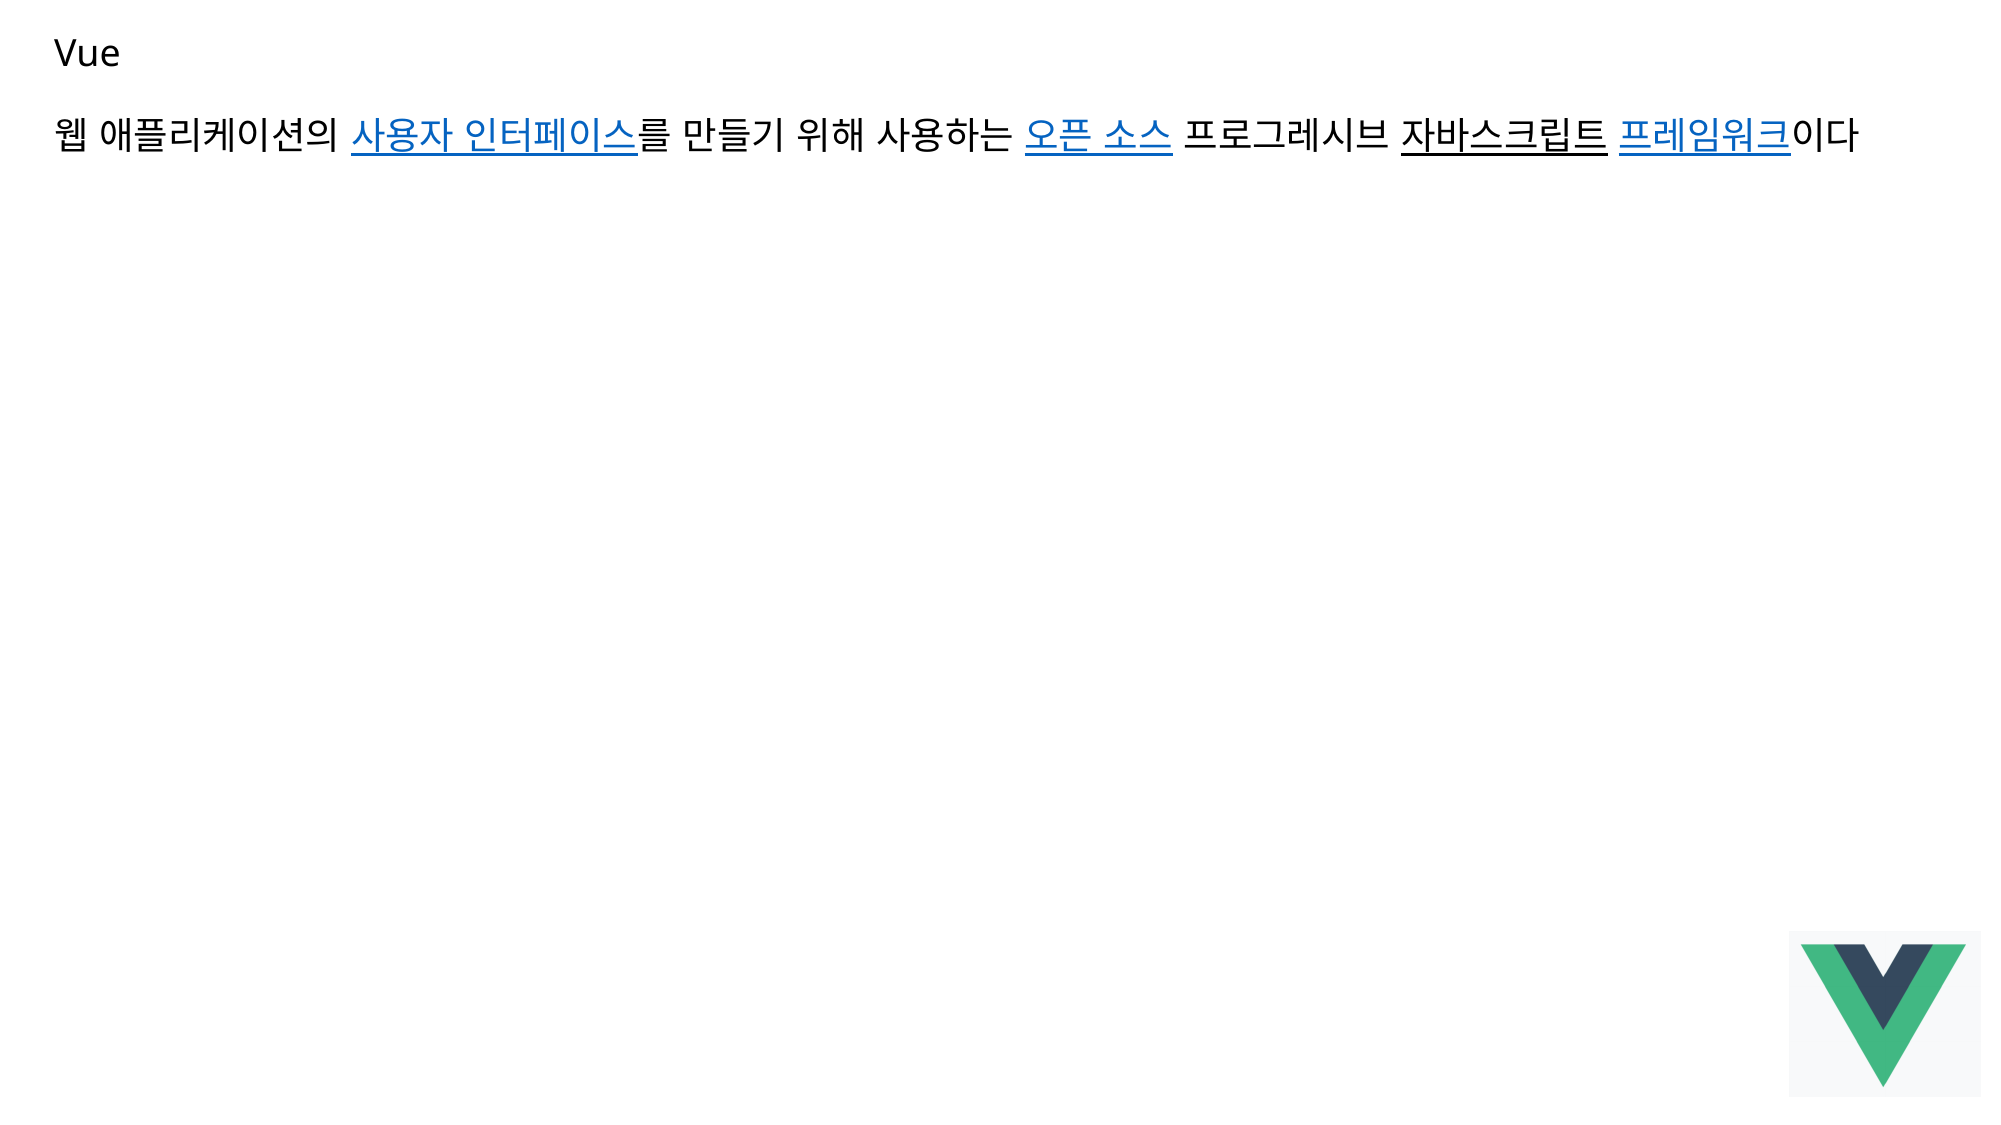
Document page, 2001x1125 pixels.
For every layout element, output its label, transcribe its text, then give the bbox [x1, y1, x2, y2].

picture [1789, 931, 1981, 1097]
text_box 웹 애플리케이션의 사용자 인터페이스를 만들기 위해 사용하는 오픈 소스 프로그레시브 자바스크립트 프레임워크이다 [39, 105, 1928, 175]
text_box Vue [39, 21, 897, 82]
